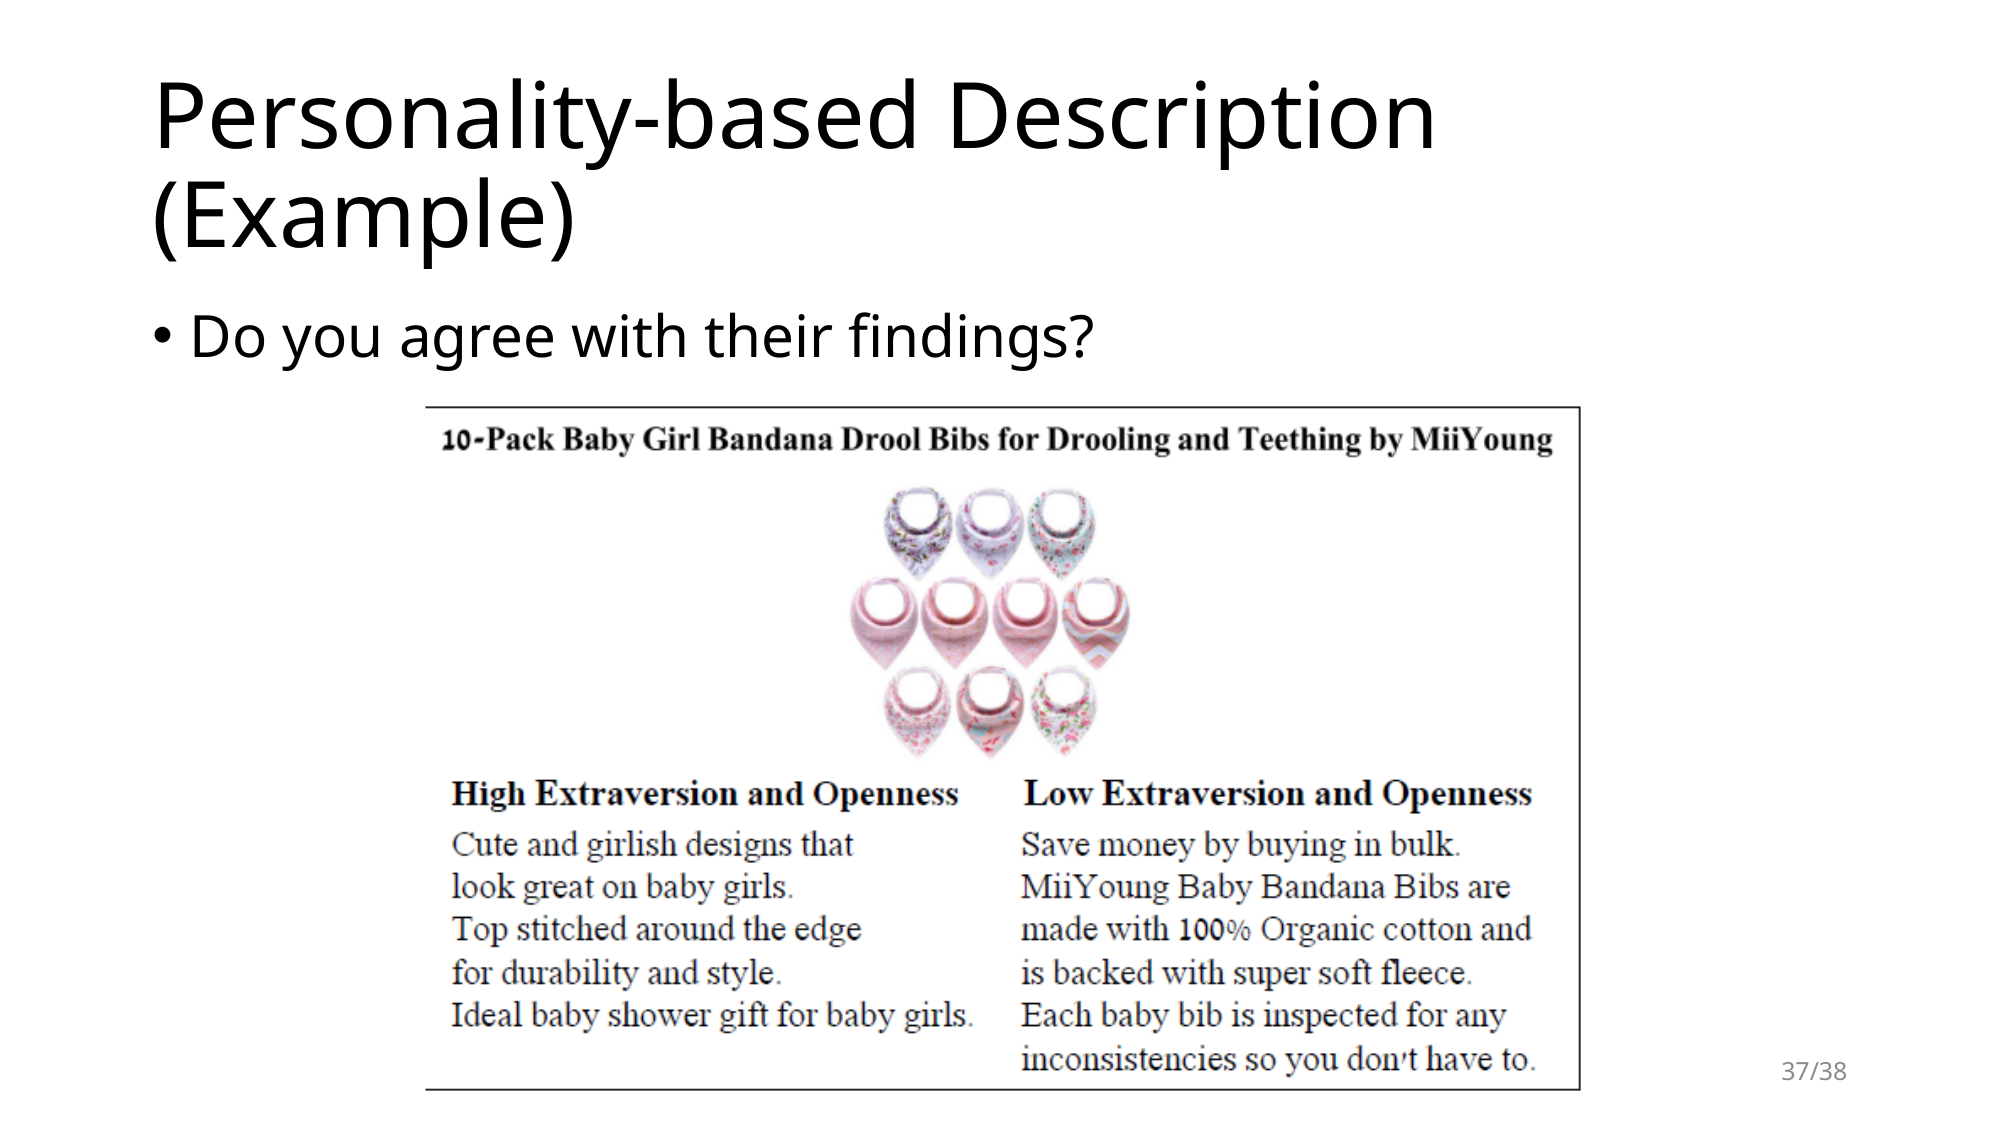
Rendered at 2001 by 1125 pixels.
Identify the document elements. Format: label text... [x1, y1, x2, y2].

picture [414, 400, 1586, 1096]
title Personality-based Description (Example) [137, 59, 1863, 278]
slide_number 37/38 [1412, 1042, 1863, 1103]
list Do you agree with their findings? [137, 299, 1863, 1014]
